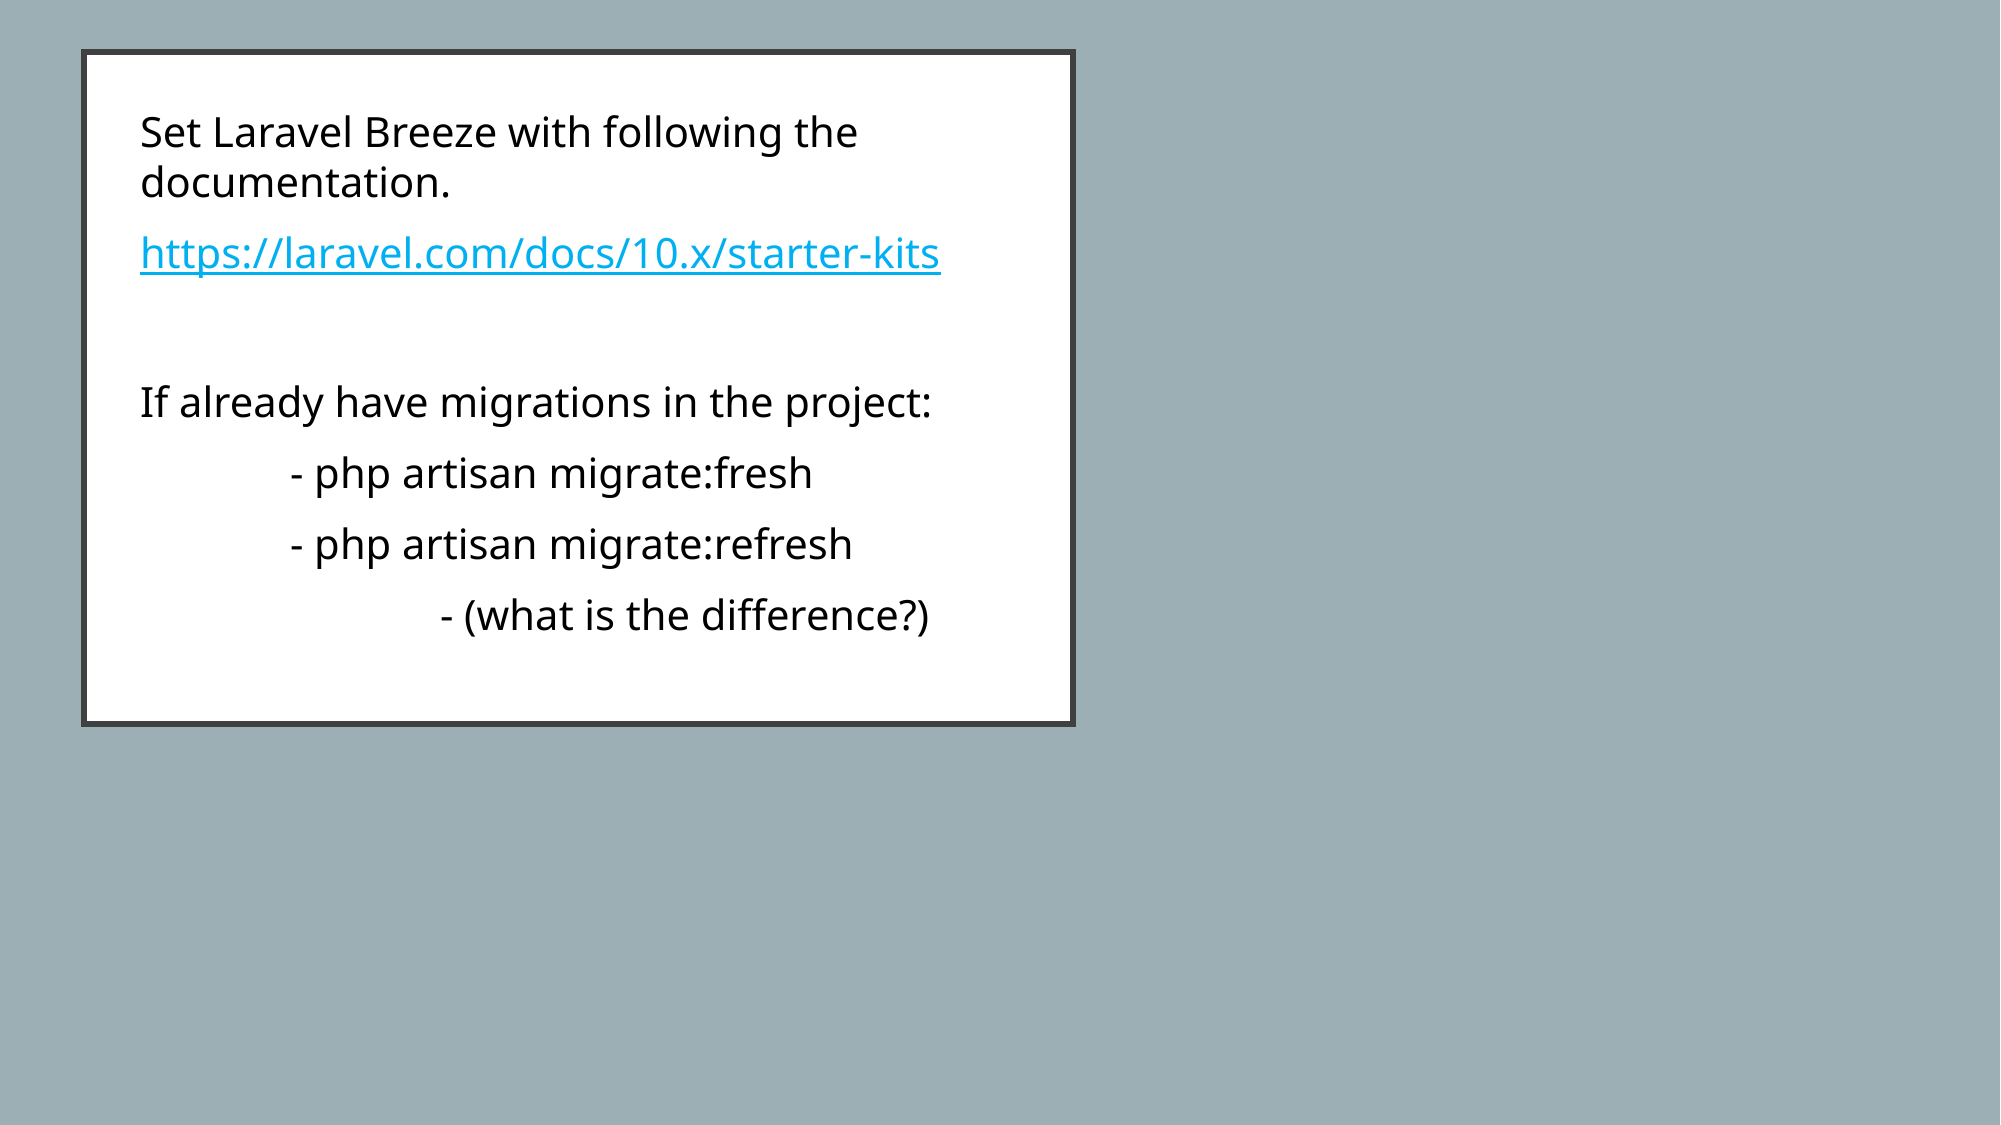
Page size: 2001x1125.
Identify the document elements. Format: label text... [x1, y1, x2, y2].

subtitle Set Laravel Breeze with following the documentation. https://laravel.com/docs/10.x/starter-kits If already have migrations in the project: - php artisan migrate:fresh - php artisan migrate:refresh - (what is the difference?) [124, 98, 1033, 694]
title [81, 49, 1076, 727]
